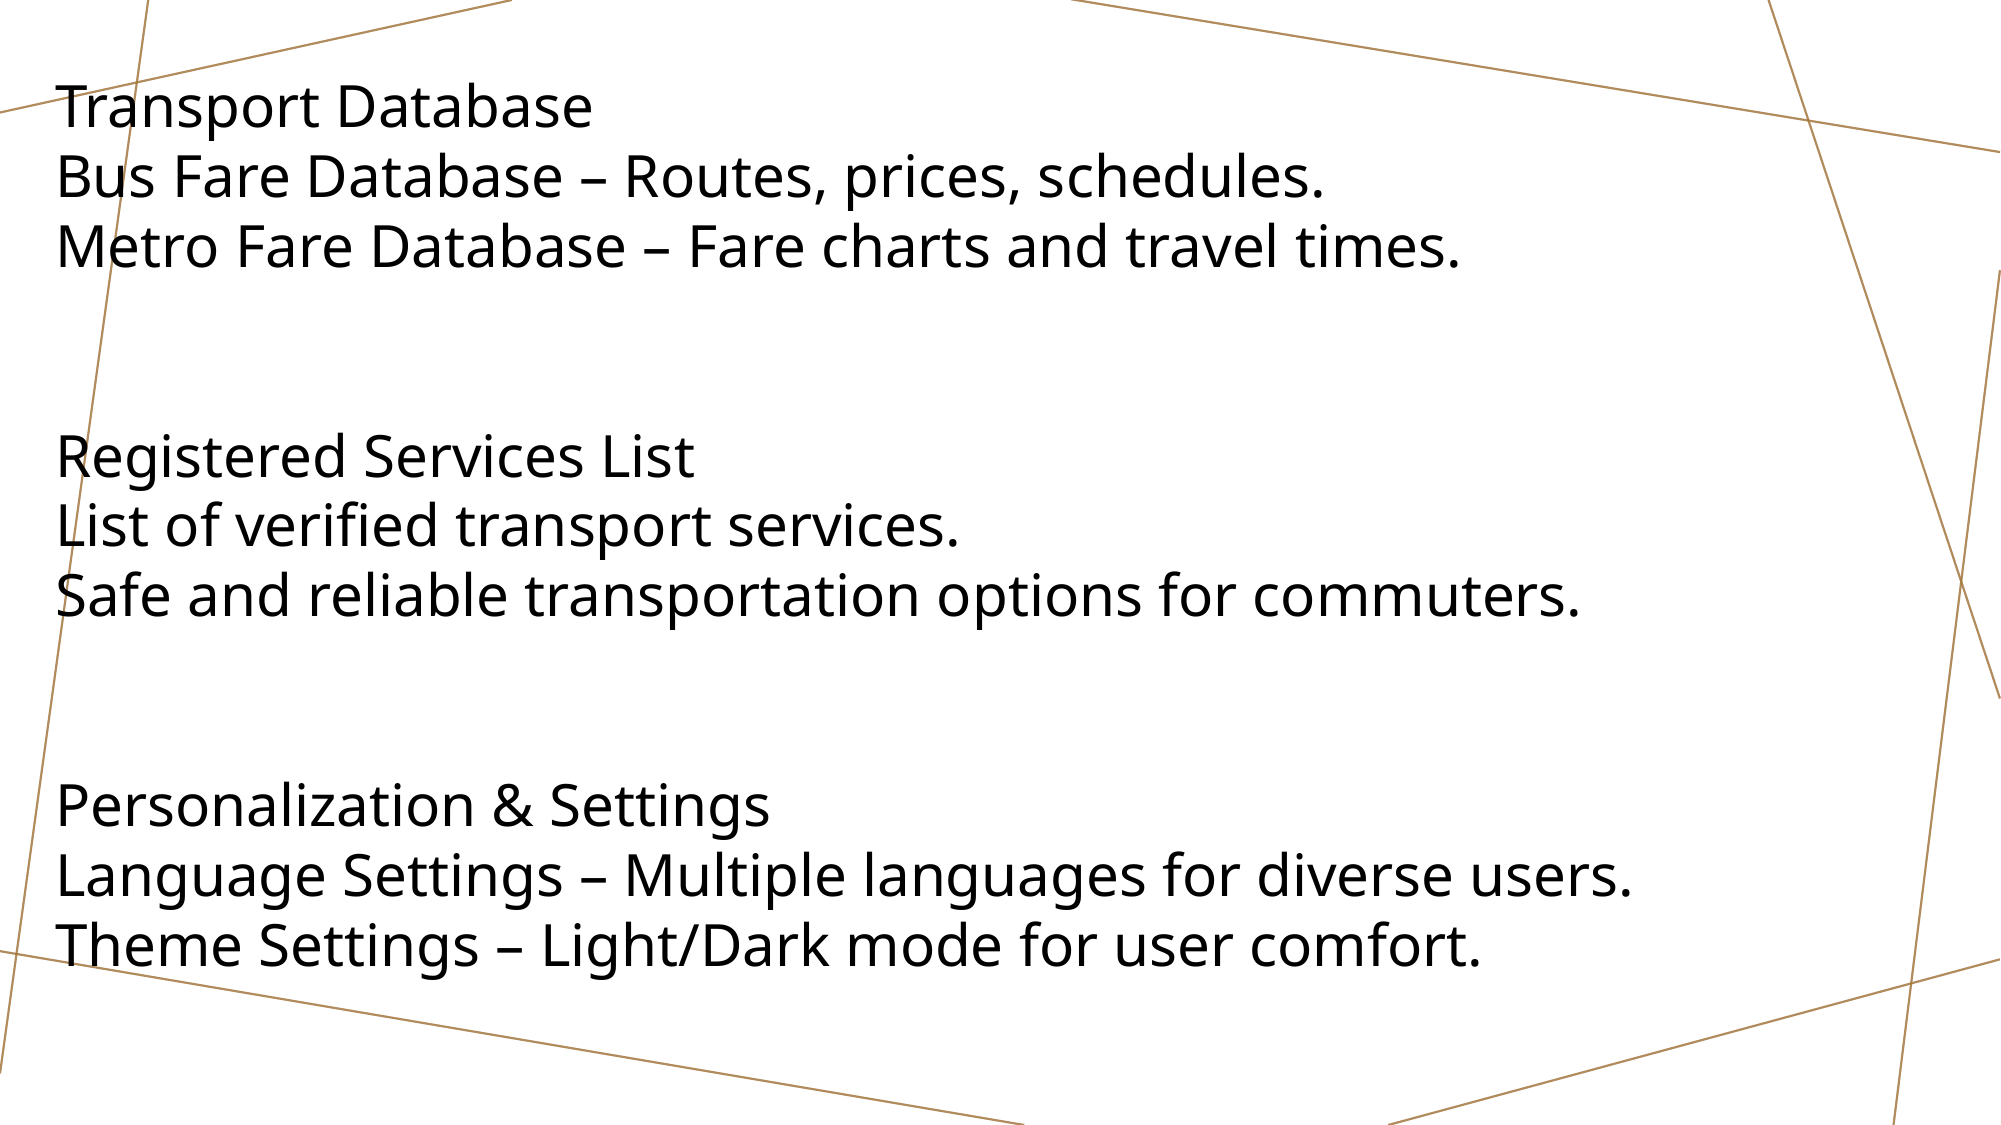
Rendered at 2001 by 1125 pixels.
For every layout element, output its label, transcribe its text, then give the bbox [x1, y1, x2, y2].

text_box Transport Database Bus Fare Database – Routes, prices, schedules. Metro Fare Database – Fare charts and travel times. Registered Services List List of verified transport services. Safe and reliable transportation options for commuters. Personalization & Settings Language Settings – Multiple languages for diverse users. Theme Settings – Light/Dark mode for user comfort. [40, 61, 1649, 986]
